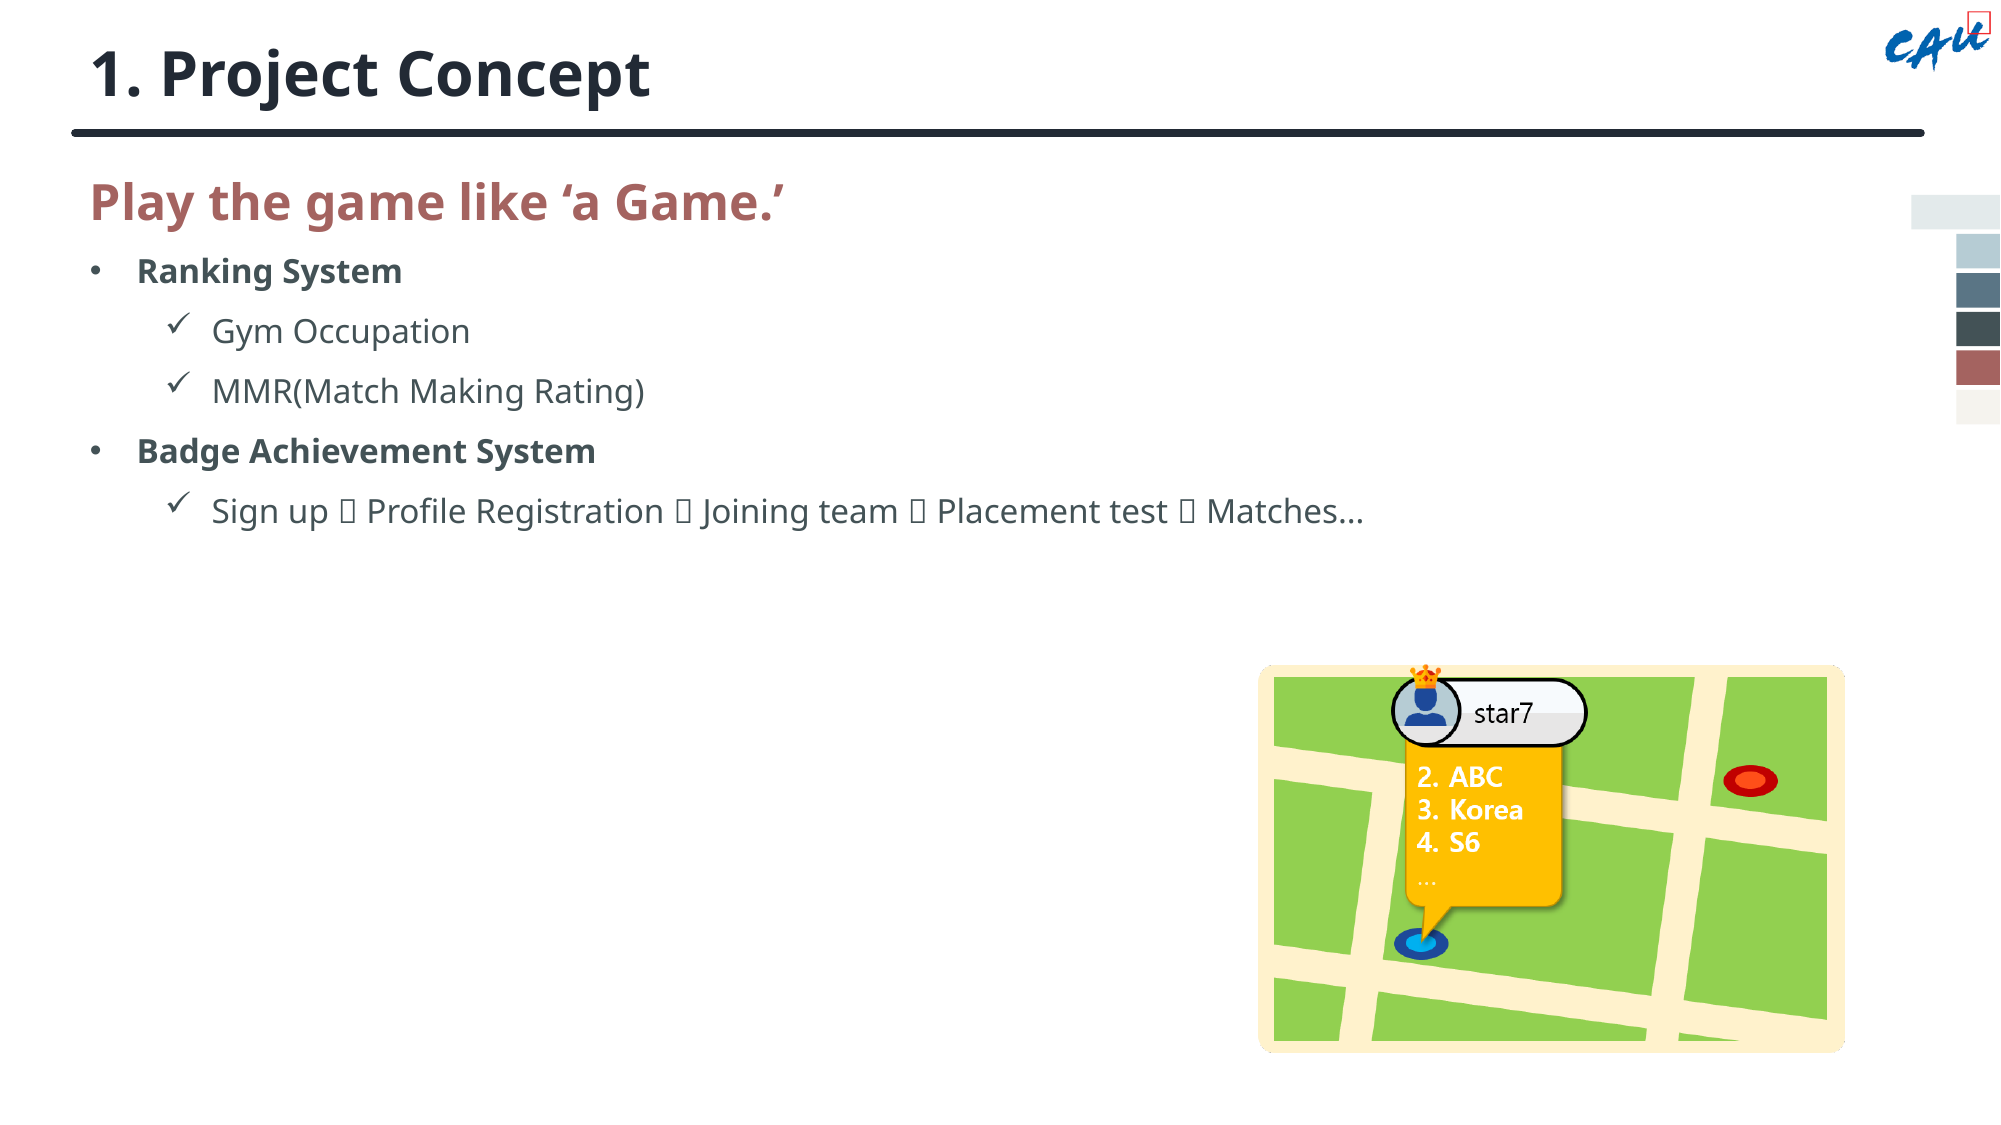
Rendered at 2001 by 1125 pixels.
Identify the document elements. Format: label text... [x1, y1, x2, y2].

picture [1884, 10, 1992, 72]
text_box 1. Project Concept [75, 26, 1858, 117]
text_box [1911, 194, 2000, 425]
text_box Play the game like ‘a Game.’ Ranking System Gym Occupation MMR(Match Making Rating) Badge Achievement System Sign up  Profile Registration  Joining team  Placement test  Matches… [74, 134, 1921, 538]
picture [1258, 660, 1845, 1053]
